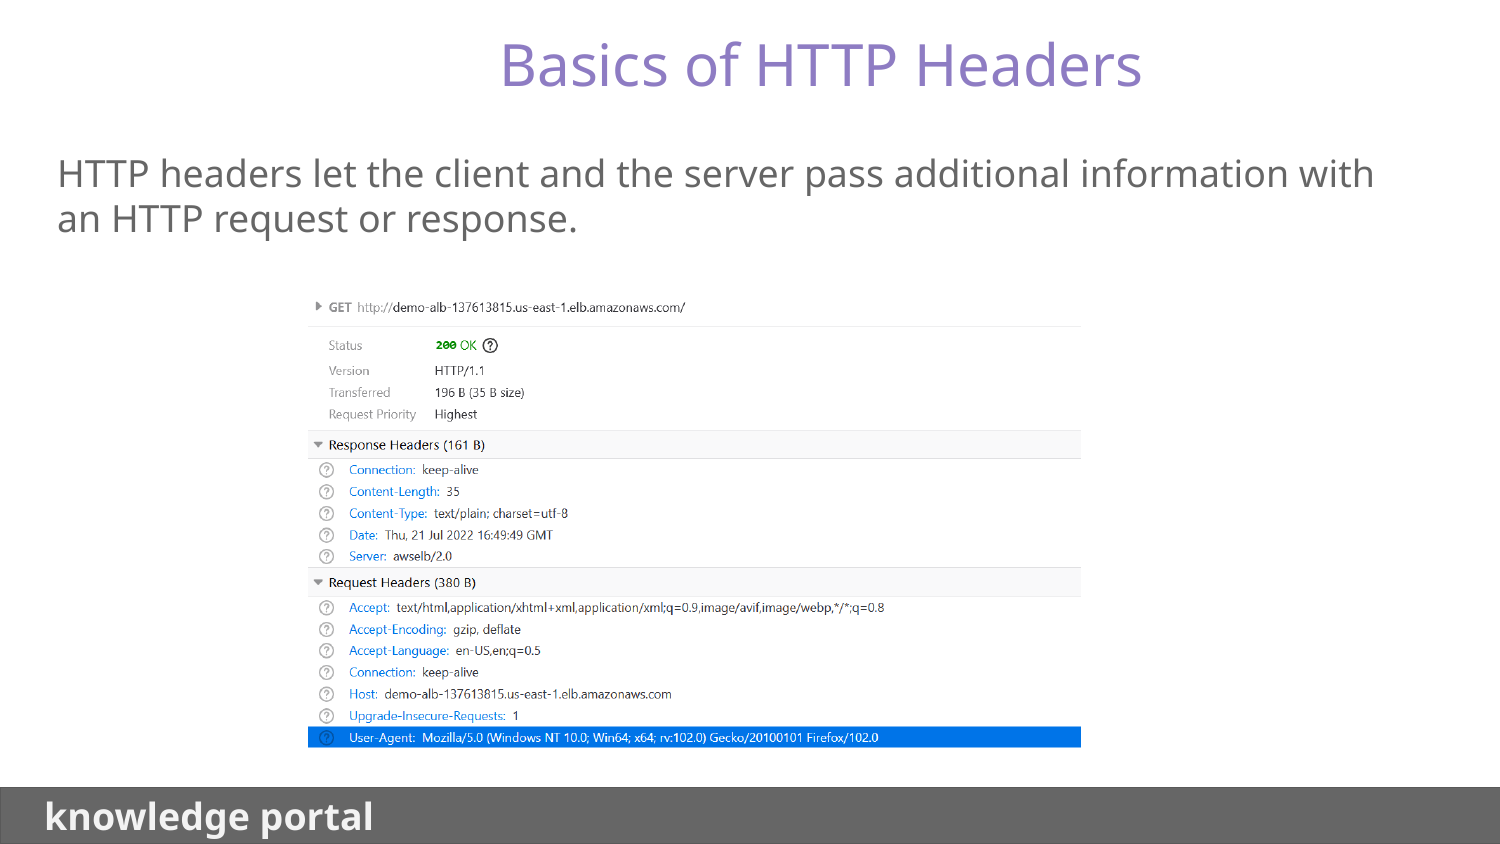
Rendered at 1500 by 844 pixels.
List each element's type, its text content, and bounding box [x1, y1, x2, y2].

text_box knowledge portal [0, 787, 1500, 844]
picture [308, 291, 1081, 748]
text_box HTTP headers let the client and the server pass additional information with an HTTP request or response. [42, 135, 1430, 226]
subtitle Basics of HTTP Headers [240, 13, 1314, 70]
